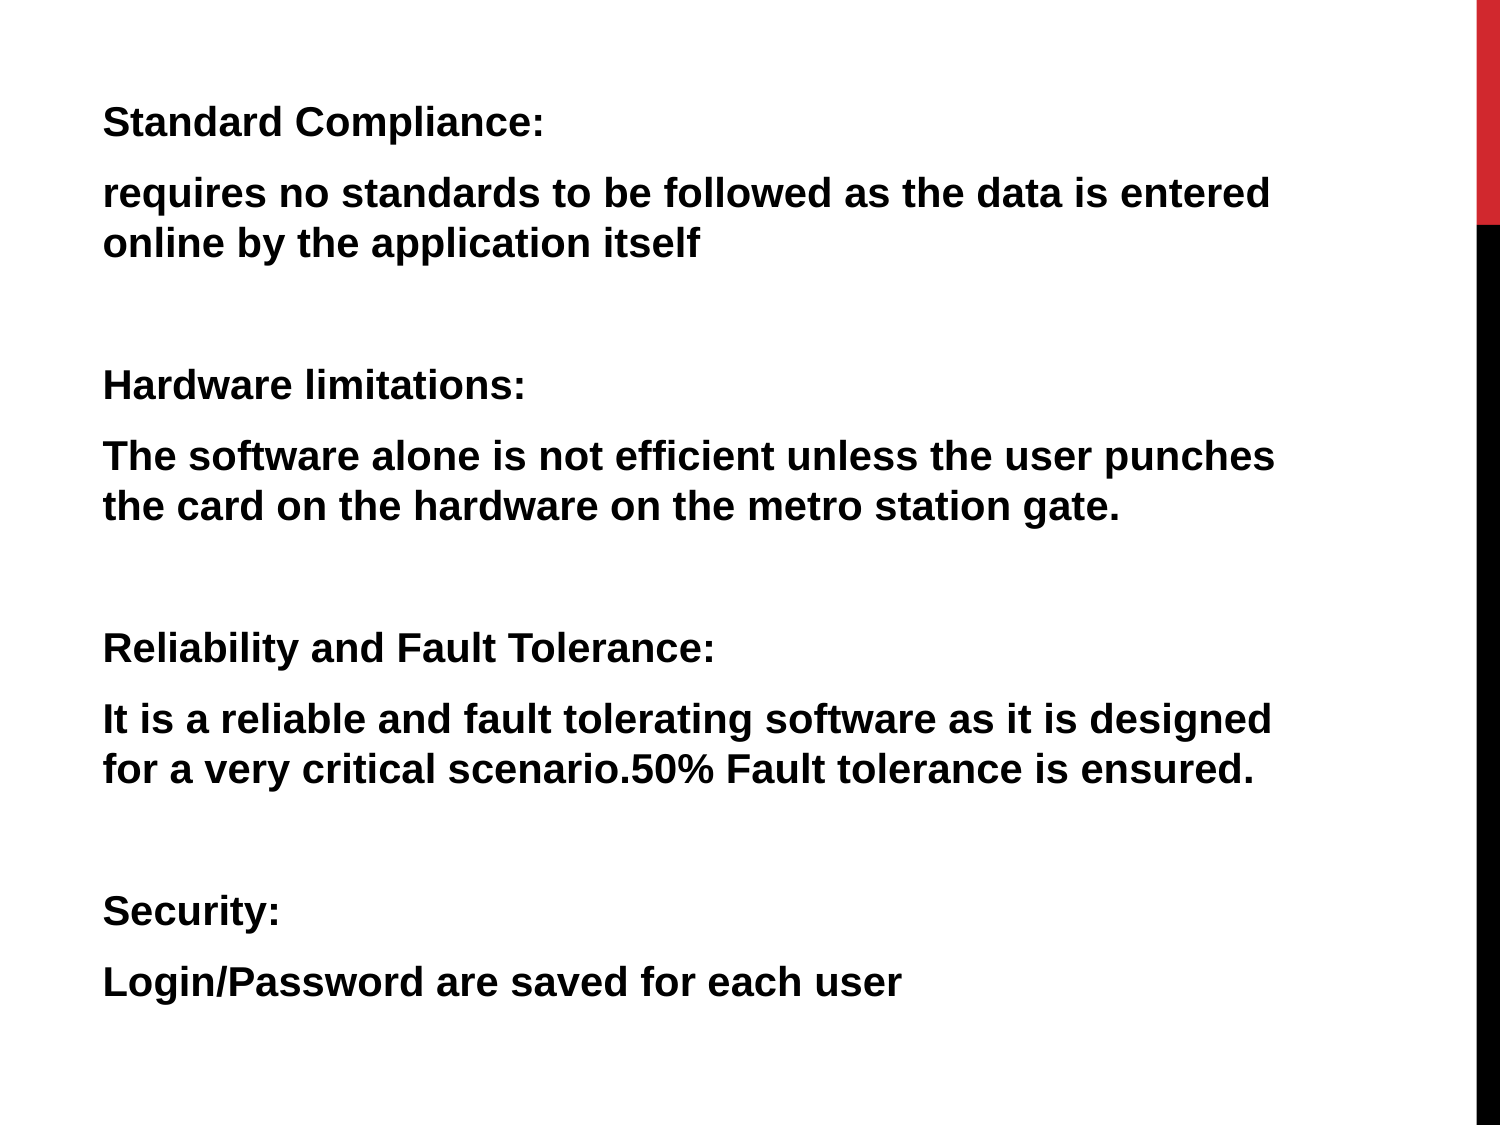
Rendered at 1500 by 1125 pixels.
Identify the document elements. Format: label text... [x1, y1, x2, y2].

list Standard Compliance: requires no standards to be followed as the data is entered online by the application itself Hardware limitations: The software alone is not efficient unless the user punches the card on the hardware on the metro station gate. Reliability and Fault Tolerance: It is a reliable and fault tolerating software as it is designed for a very critical scenario.50% Fault tolerance is ensured. Security: Login/Password are saved for each user [87, 87, 1338, 1063]
